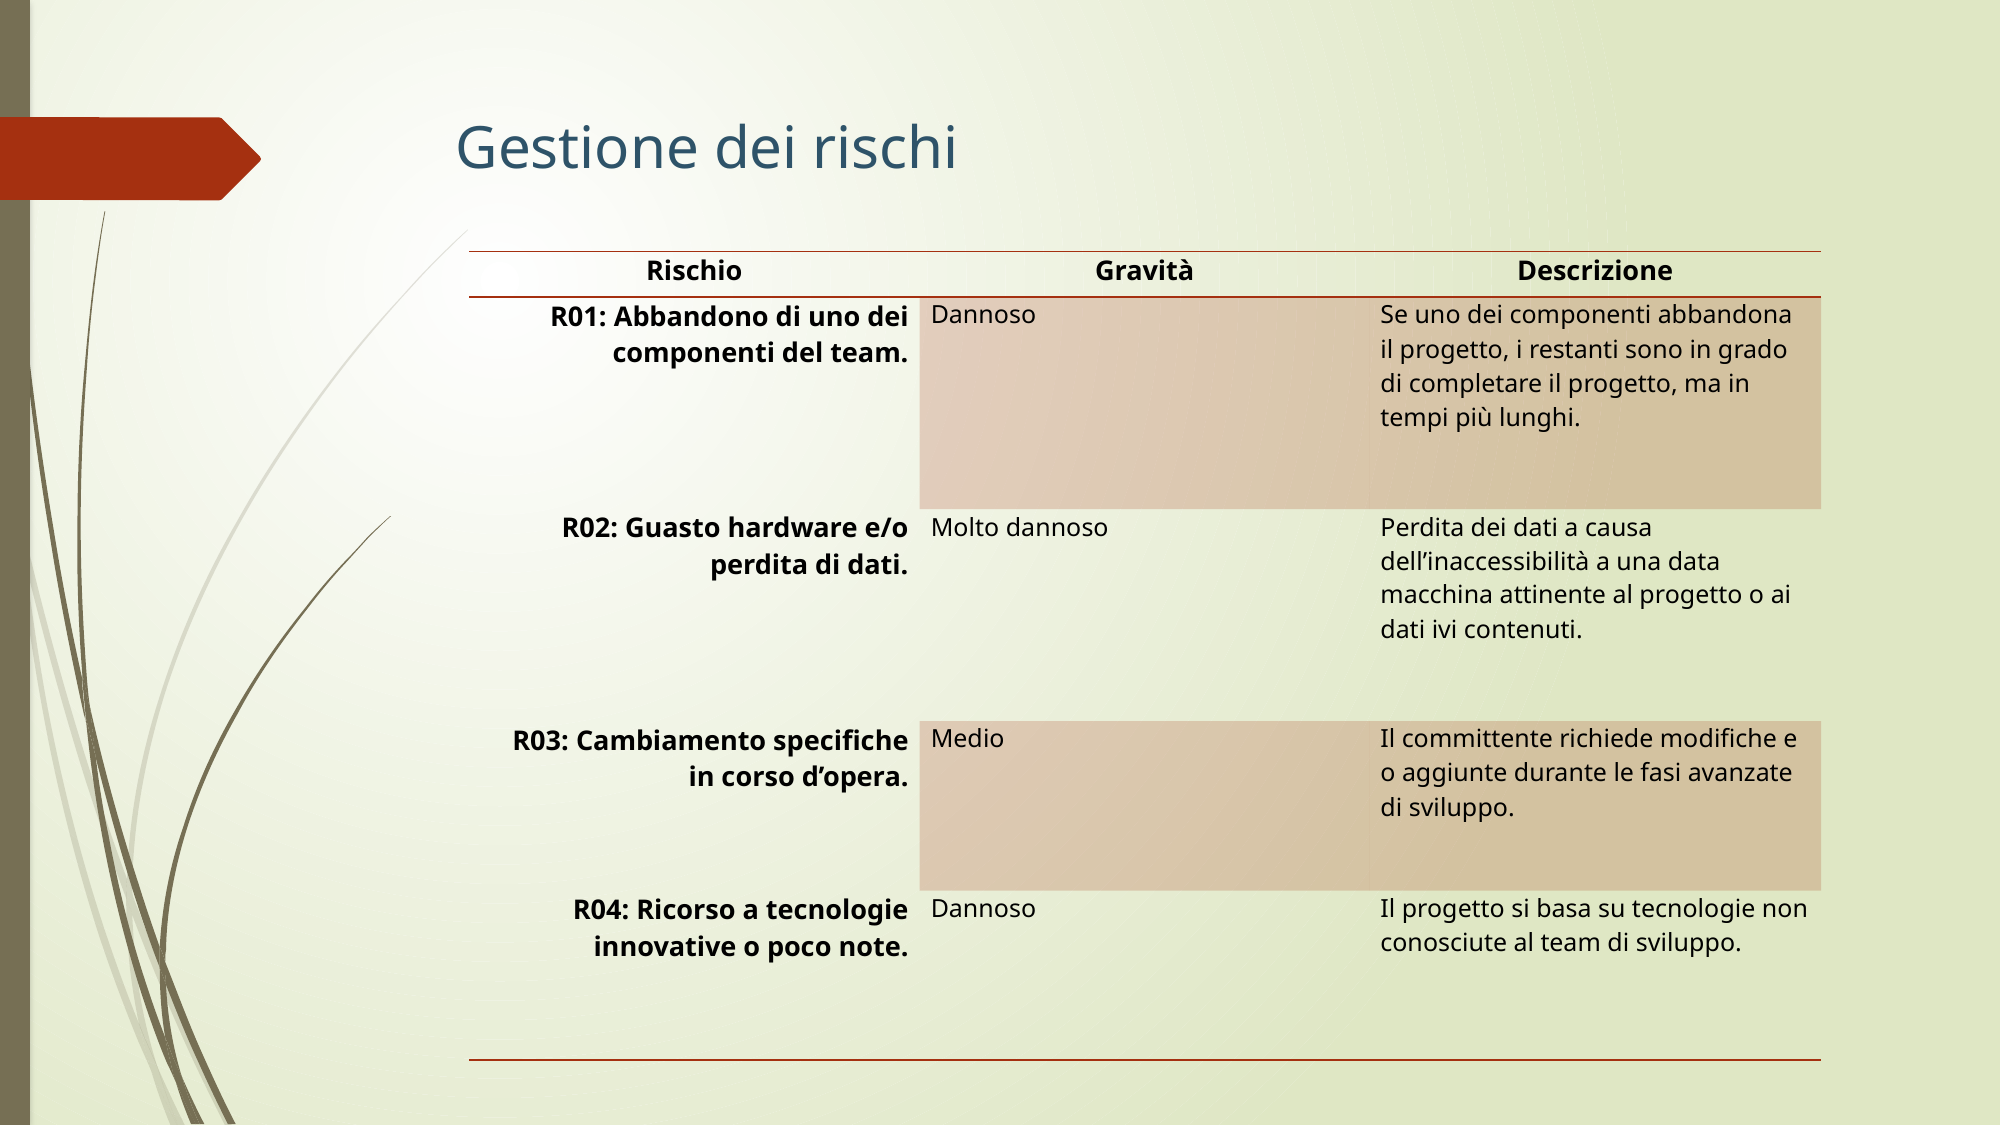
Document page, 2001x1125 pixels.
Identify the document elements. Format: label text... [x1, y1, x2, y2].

table_header Descrizione [1369, 252, 1821, 296]
table_header Gravità [920, 252, 1369, 296]
table_cell R01: Abbandono di uno dei componenti del team. [469, 298, 920, 509]
table_cell Medio [920, 721, 1369, 891]
table_cell R03: Cambiamento specifiche in corso d’opera. [469, 721, 920, 891]
table_cell Molto dannoso [920, 509, 1369, 721]
table_cell Perdita dei dati a causa dell’inaccessibilità a una data macchina attinente al progetto o ai dati ivi contenuti. [1369, 509, 1821, 721]
table_cell Se uno dei componenti abbandona il progetto, i restanti sono in grado di completare il progetto, ma in tempi più lunghi. [1369, 298, 1821, 509]
table_header Rischio [469, 252, 920, 296]
table_cell Dannoso [920, 298, 1369, 509]
table_cell Il committente richiede modifiche e o aggiunte durante le fasi avanzate di sviluppo. [1369, 721, 1821, 891]
table_cell R02: Guasto hardware e/o perdita di dati. [469, 509, 920, 721]
table_cell R04: Ricorso a tecnologie innovative o poco note. [469, 891, 920, 1059]
title Gestione dei rischi [425, 102, 1888, 313]
table_cell Il progetto si basa su tecnologie non conosciute al team di sviluppo. [1369, 891, 1821, 1059]
table_cell Dannoso [920, 891, 1369, 1059]
